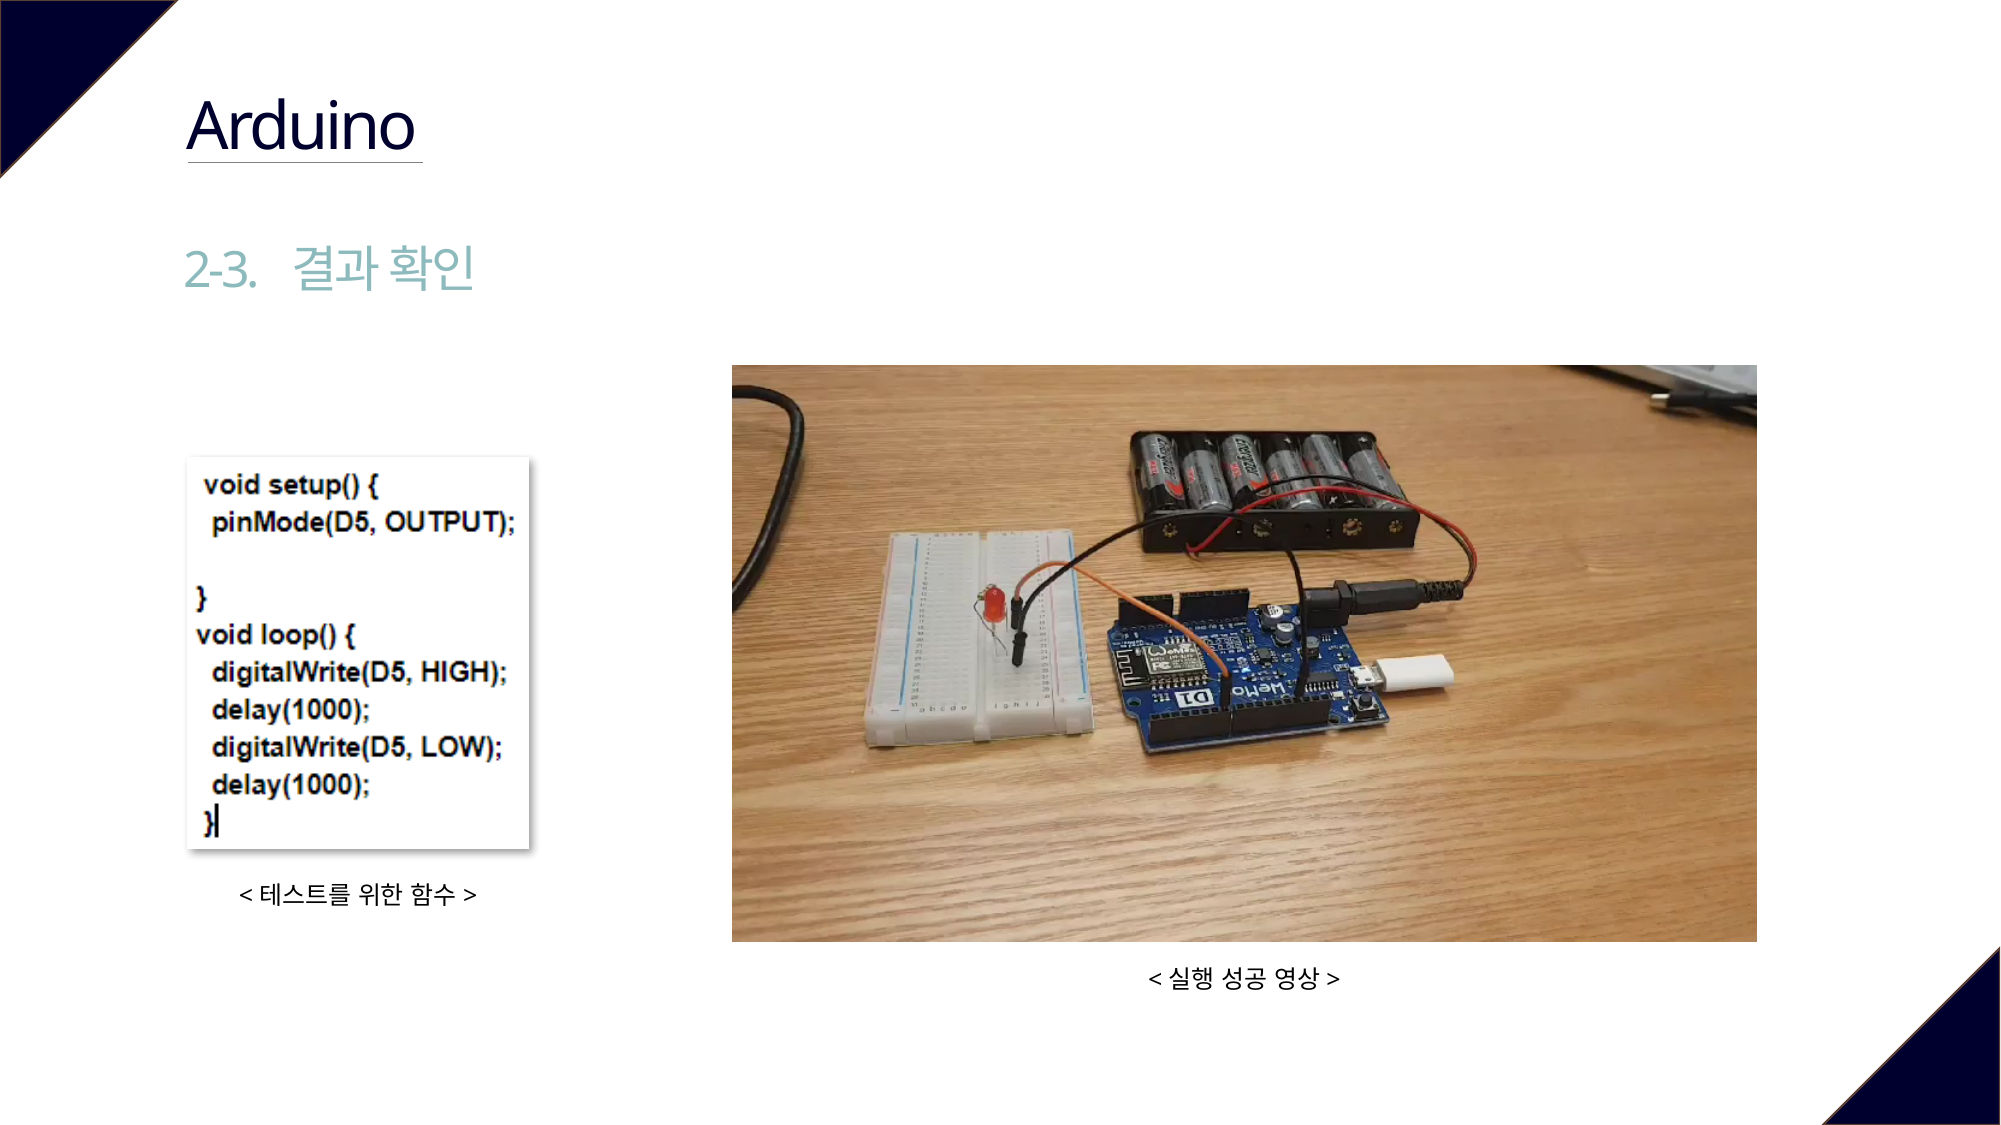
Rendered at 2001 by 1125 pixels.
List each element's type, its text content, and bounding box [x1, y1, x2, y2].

text_box <실행 성공 영상> [931, 955, 1558, 1001]
text_box Arduino [172, 75, 434, 170]
text_box 2-3. 결과 확인 [168, 229, 839, 305]
text_box <테스트를 위한 함수> [44, 872, 672, 917]
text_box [731, 364, 1758, 943]
picture [187, 457, 529, 849]
